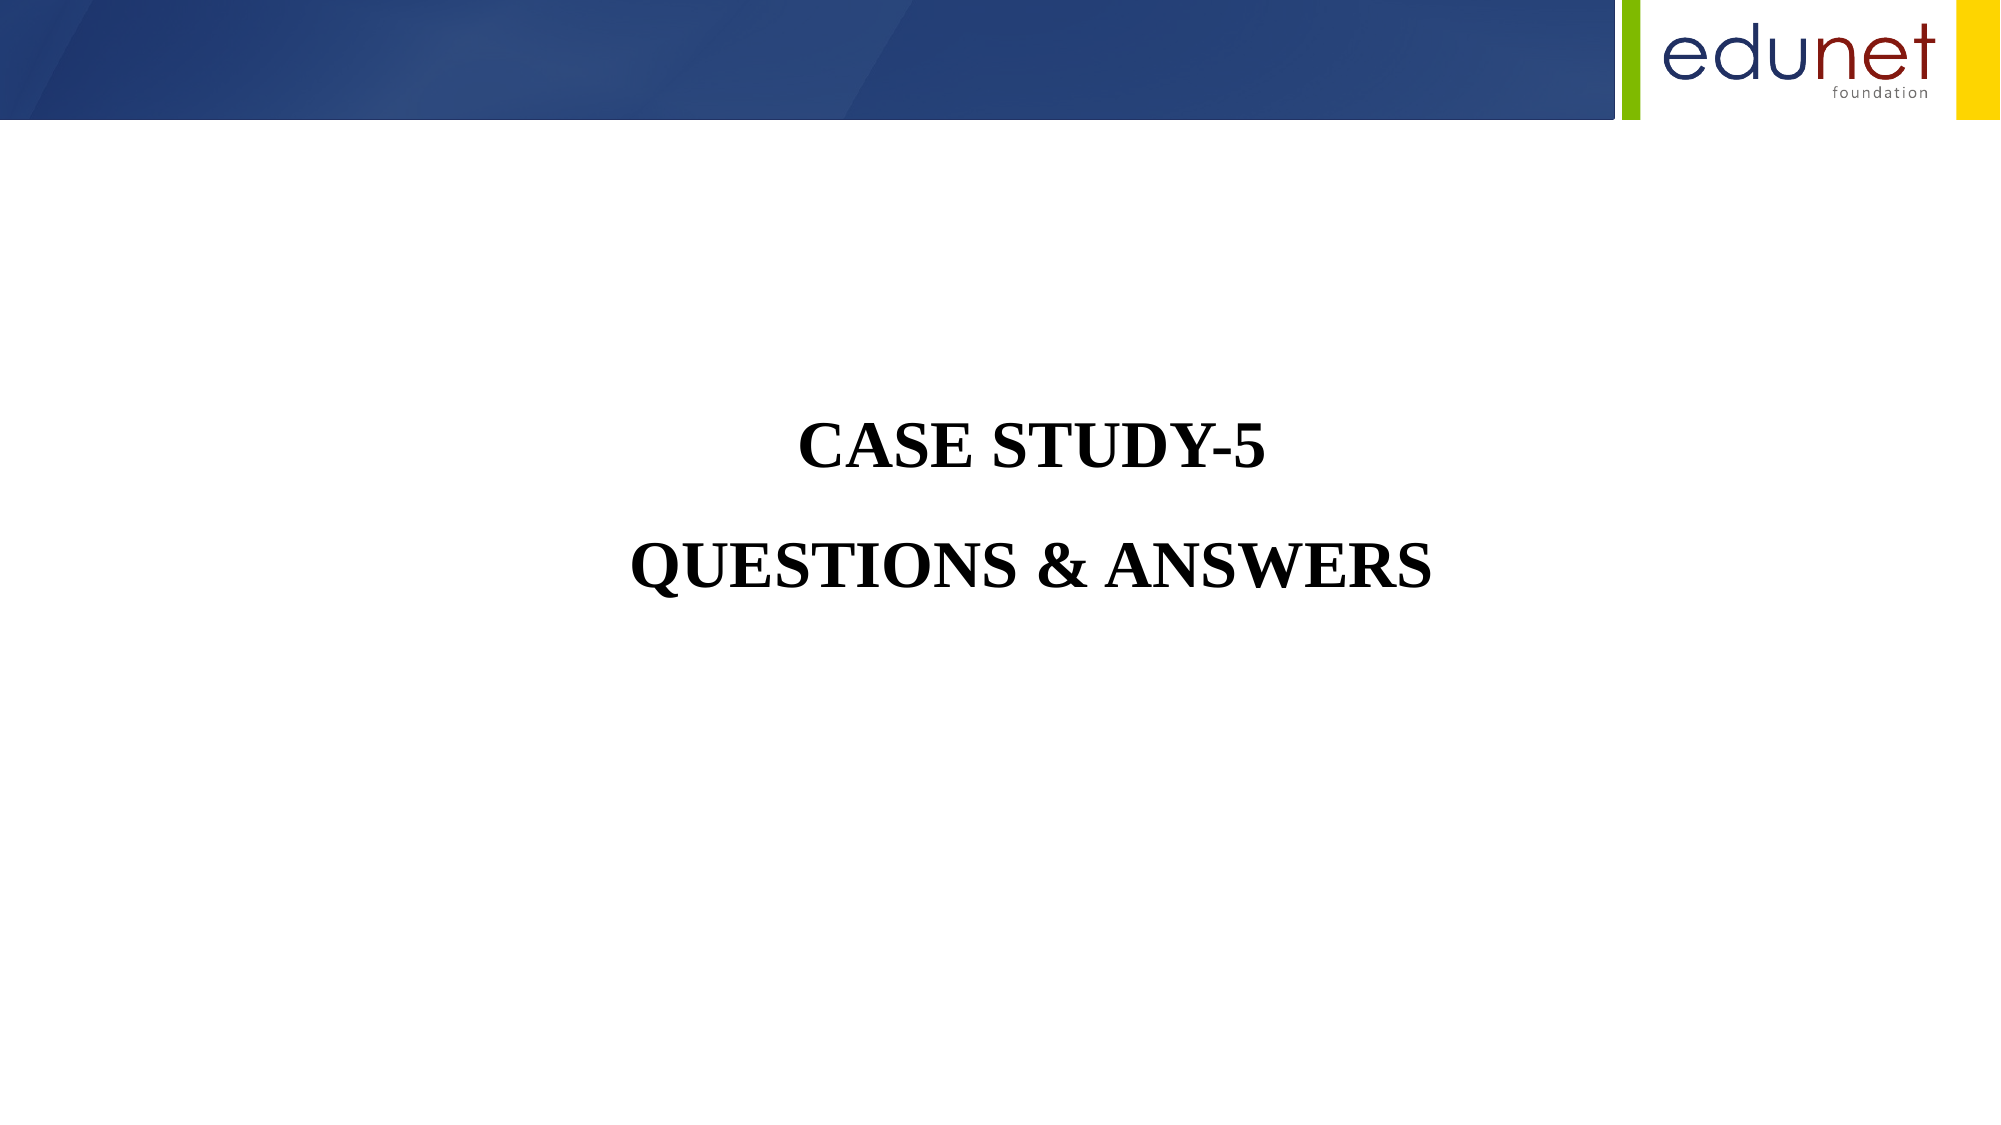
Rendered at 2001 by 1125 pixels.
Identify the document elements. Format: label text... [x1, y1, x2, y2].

text_box CASE STUDY-5 QUESTIONS & ANSWERS [408, 353, 1547, 608]
picture [1652, 12, 1948, 108]
text_box [526, 415, 1438, 507]
